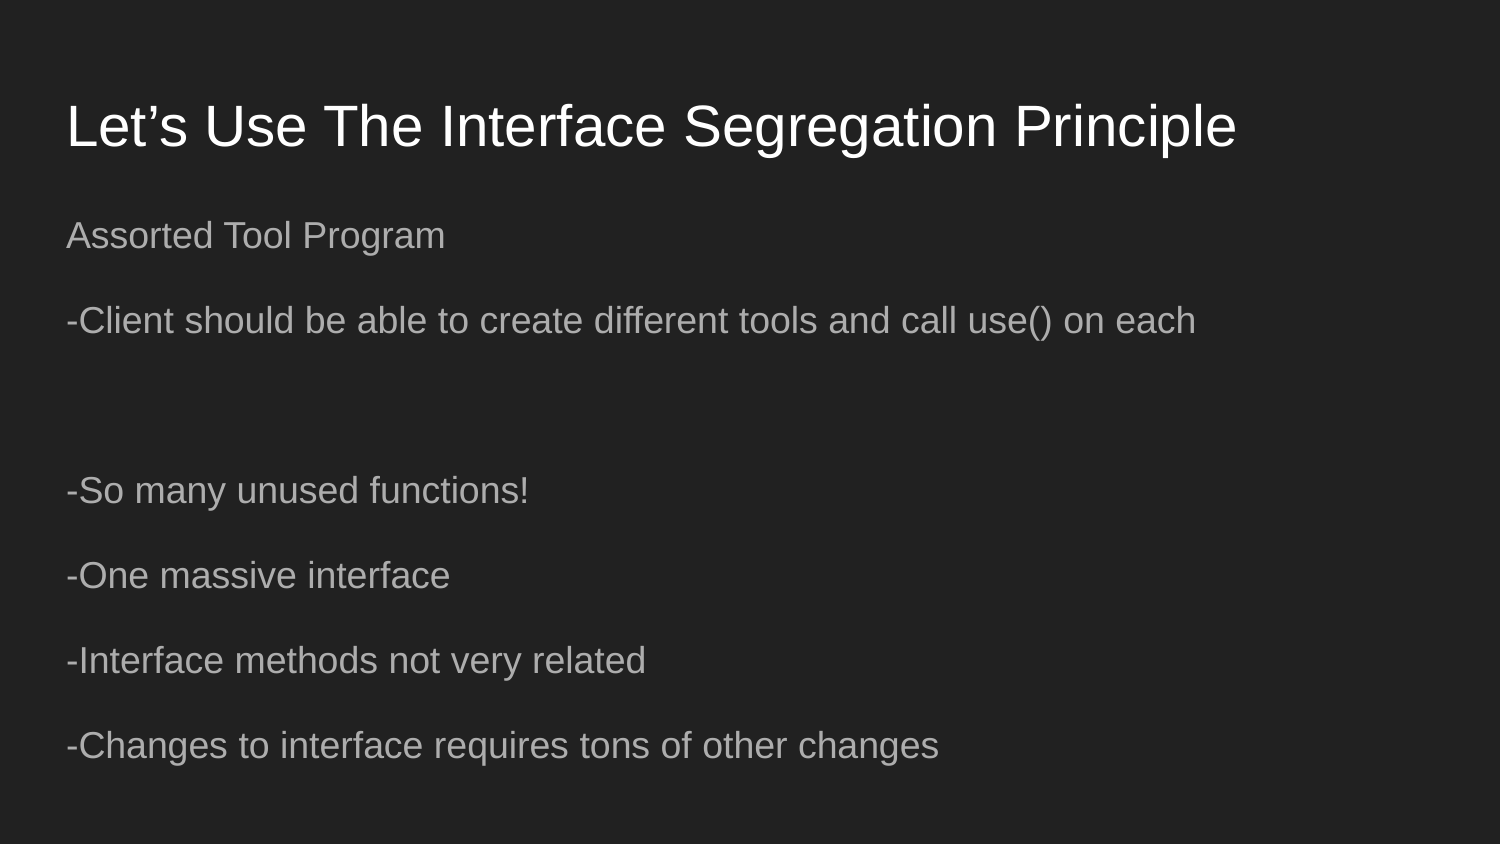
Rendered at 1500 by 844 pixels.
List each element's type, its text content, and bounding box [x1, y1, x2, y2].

title Let’s Use The Interface Segregation Principle [51, 72, 1449, 167]
list Assorted Tool Program -Client should be able to create different tools and call use() on each -So many unused functions! -One massive interface -Interface methods not very related -Changes to interface requires tons of other changes [51, 189, 1449, 750]
